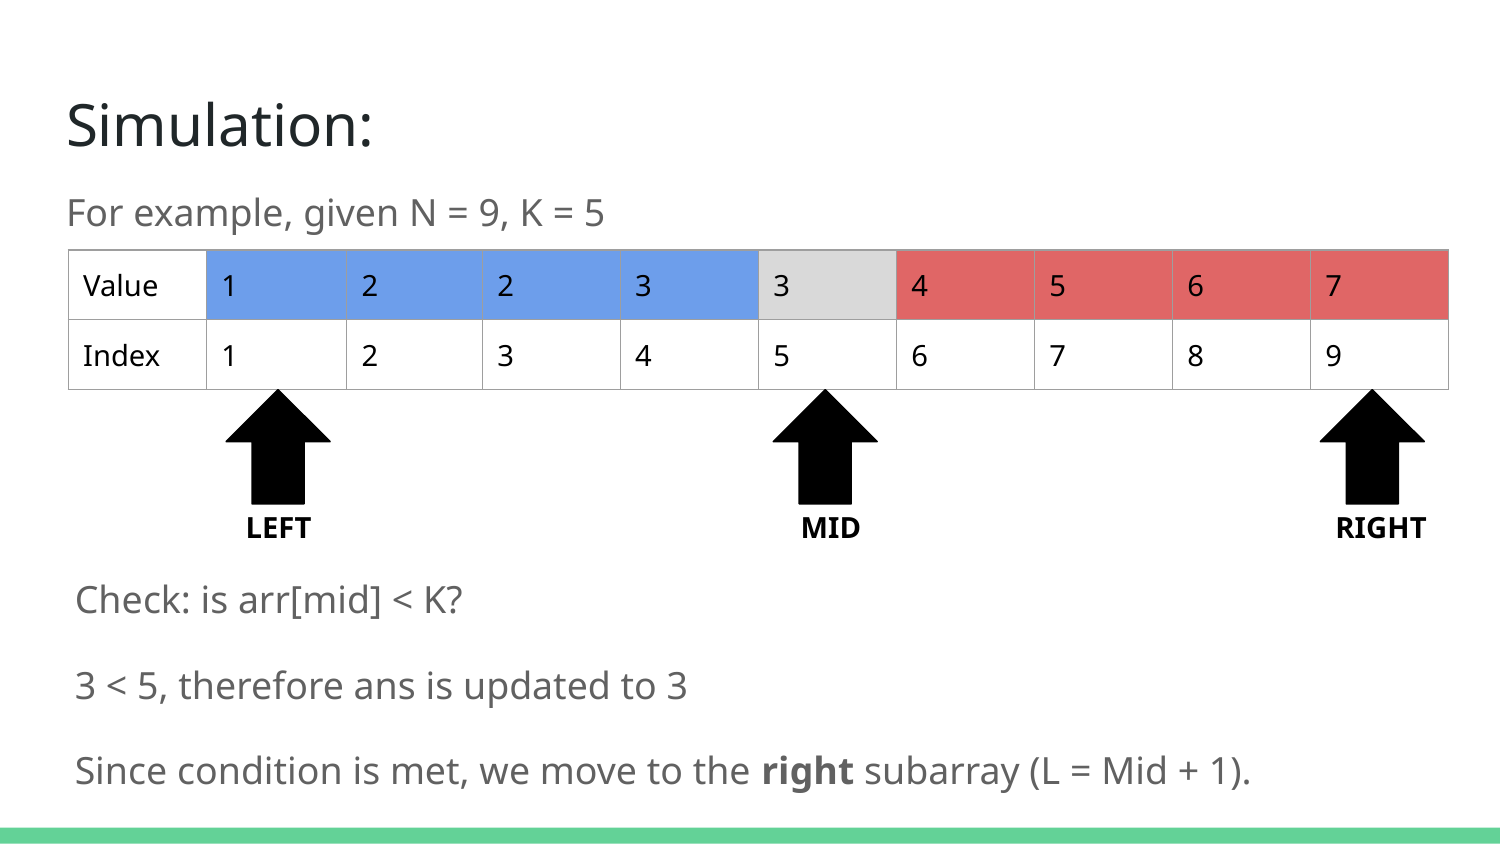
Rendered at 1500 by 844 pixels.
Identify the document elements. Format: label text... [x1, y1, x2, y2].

table_cell 1 [207, 320, 346, 389]
text_box RIGHT [1320, 494, 1447, 554]
table_header Value [69, 251, 206, 319]
table_cell 3 [483, 320, 620, 389]
list Check: is arr[mid] < K? 3 < 5, therefore ans is updated to 3 Since condition is met, we move to the right subarray (L = Mid + 1). [59, 554, 1458, 801]
table_cell 8 [1173, 320, 1310, 389]
table_cell 6 [897, 320, 1034, 389]
table_header 7 [1311, 251, 1448, 319]
table_header 2 [483, 251, 620, 319]
table_header 3 [621, 251, 758, 319]
table_cell 9 [1311, 320, 1448, 389]
title Simulation: [51, 72, 1449, 166]
table_cell 2 [347, 320, 482, 389]
table_header 3 [759, 251, 896, 319]
table_cell 5 [759, 320, 896, 389]
text_box [773, 389, 878, 494]
text_box MID [785, 494, 878, 554]
table_header 4 [897, 251, 1034, 319]
table_cell 4 [621, 320, 758, 389]
text_box LEFT [230, 494, 328, 554]
table_header 2 [347, 251, 482, 319]
table_header 5 [1035, 251, 1172, 319]
text_box [1320, 389, 1425, 494]
table_header 6 [1173, 251, 1310, 319]
table_cell 7 [1035, 320, 1172, 389]
table_header 1 [207, 251, 346, 319]
table_cell Index [69, 320, 206, 389]
text_box [226, 389, 331, 494]
list For example, given N = 9, K = 5 [51, 166, 1449, 243]
